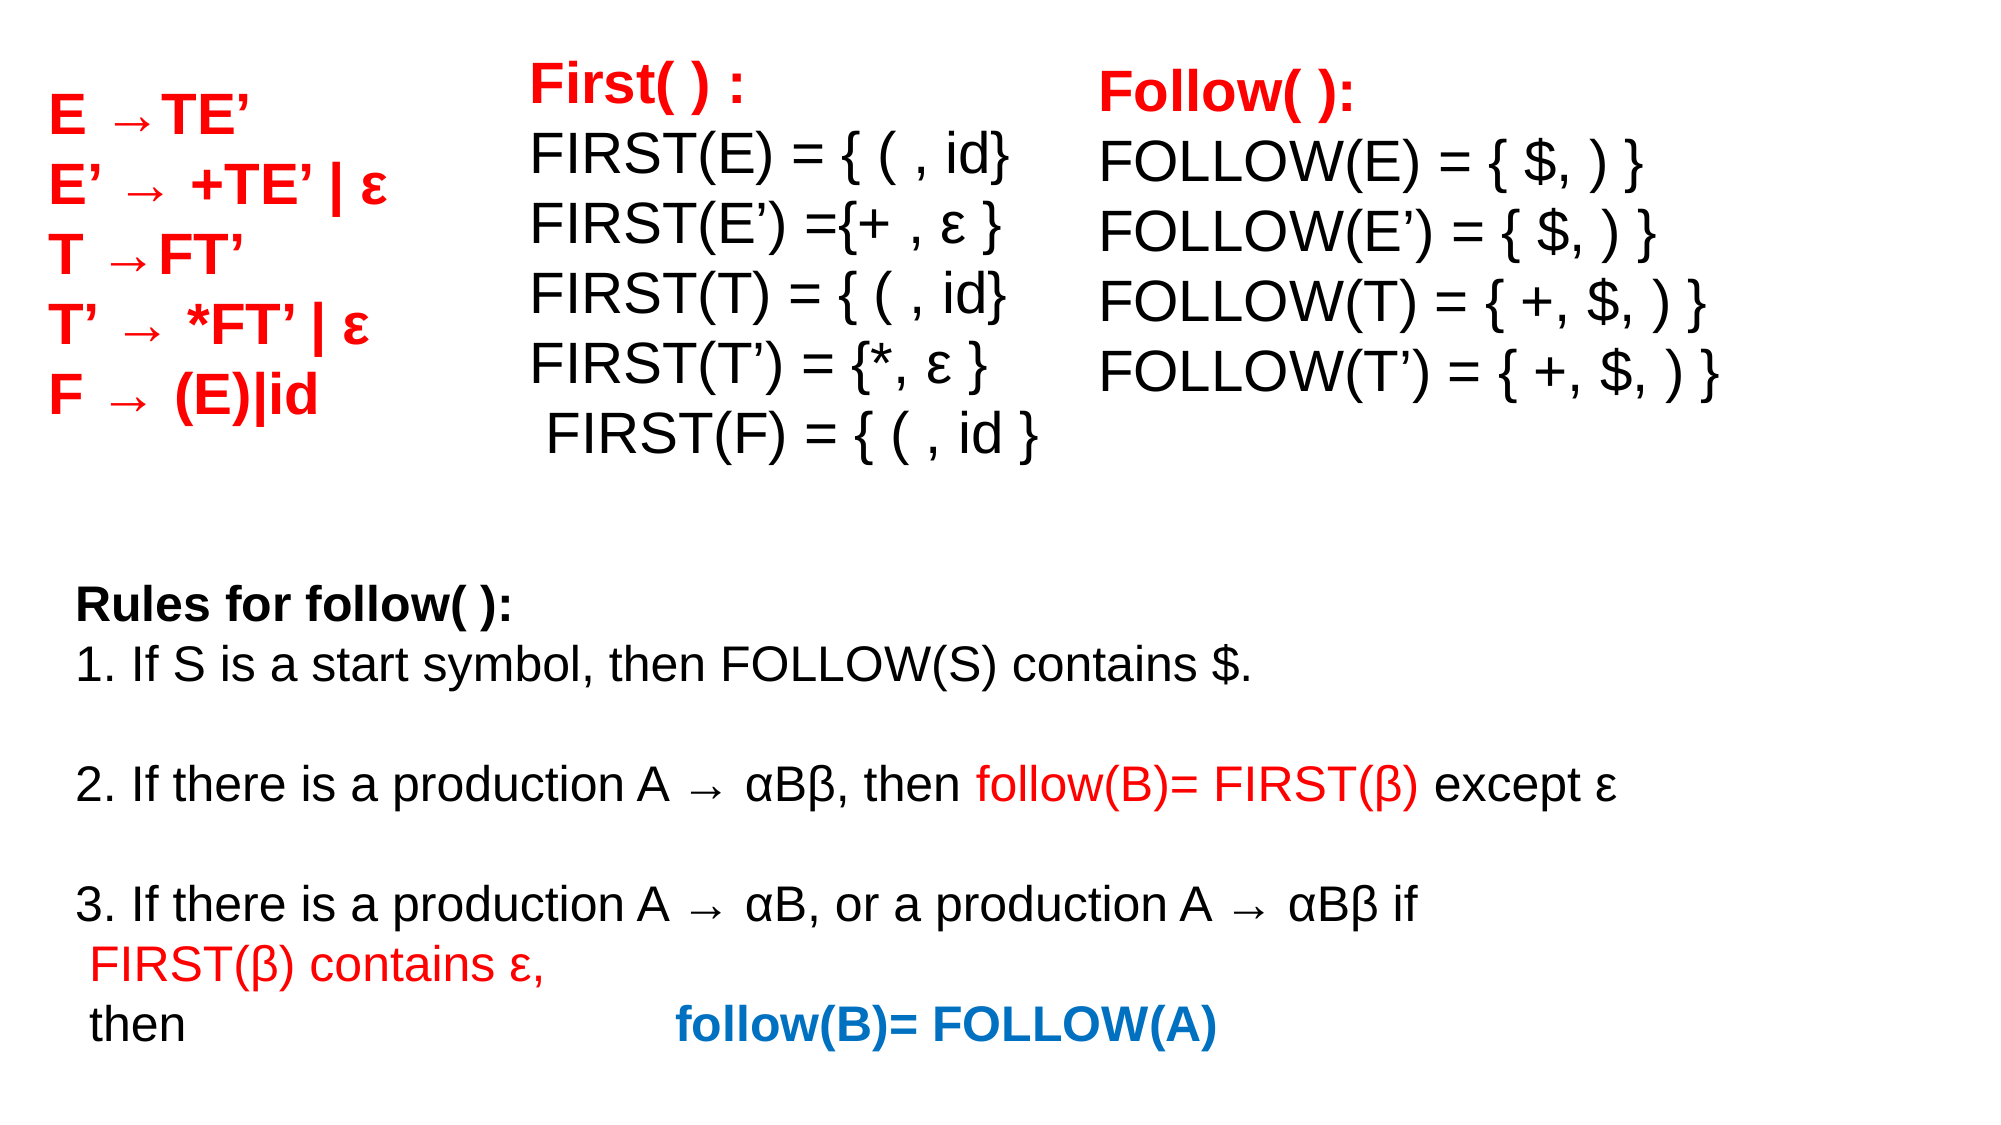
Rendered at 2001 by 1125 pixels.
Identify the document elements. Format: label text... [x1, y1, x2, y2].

text_box E →TE’ E’ → +TE’ | ε T →FT’ T’ → *FT’ | ε F → (E)|id [33, 68, 644, 600]
text_box Follow( ): FOLLOW(E) = { $, ) } FOLLOW(E’) = { $, ) } FOLLOW(T) = { +, $, ) } FOLLOW(T’) = { +, $, ) } [1083, 45, 2000, 500]
text_box First( ) : FIRST(E) = { ( , id} FIRST(E’) ={+ , ε } FIRST(T) = { ( , id} FIRST(T’) = {*, ε } FIRST(F) = { ( , id } [514, 37, 1138, 492]
text_box Rules for follow( ): 1. If S is a start symbol, then FOLLOW(S) contains $. 2. If there is a production A → αBβ, then follow(B)= FIRST(β) except ε 3. If there is a production A → αB, or a production A → αBβ if FIRST(β) contains ε, then follow(B)= FOLLOW(A) [60, 564, 1775, 1060]
